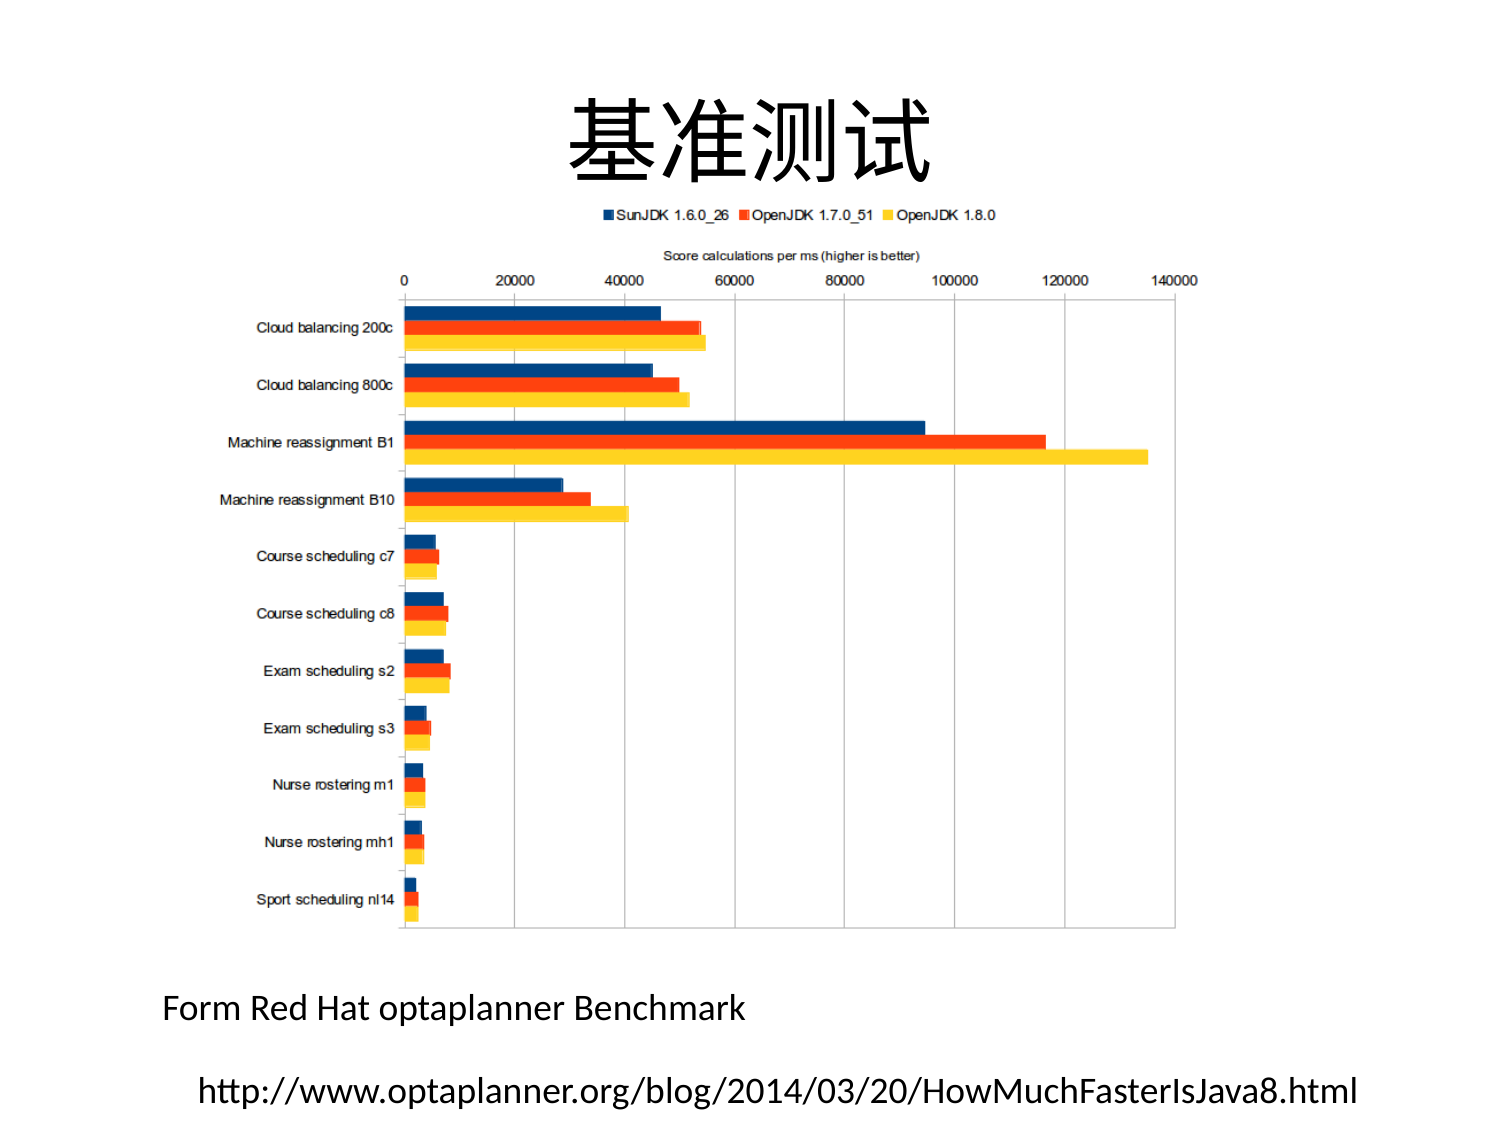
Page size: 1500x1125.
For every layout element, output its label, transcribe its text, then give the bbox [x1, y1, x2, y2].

text_box Form Red Hat optaplanner Benchmark [147, 975, 1294, 1036]
title 基准测试 [75, 45, 1425, 233]
text_box http://www.optaplanner.org/blog/2014/03/20/HowMuchFasterIsJava8.html [182, 1058, 1388, 1119]
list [206, 195, 1208, 939]
